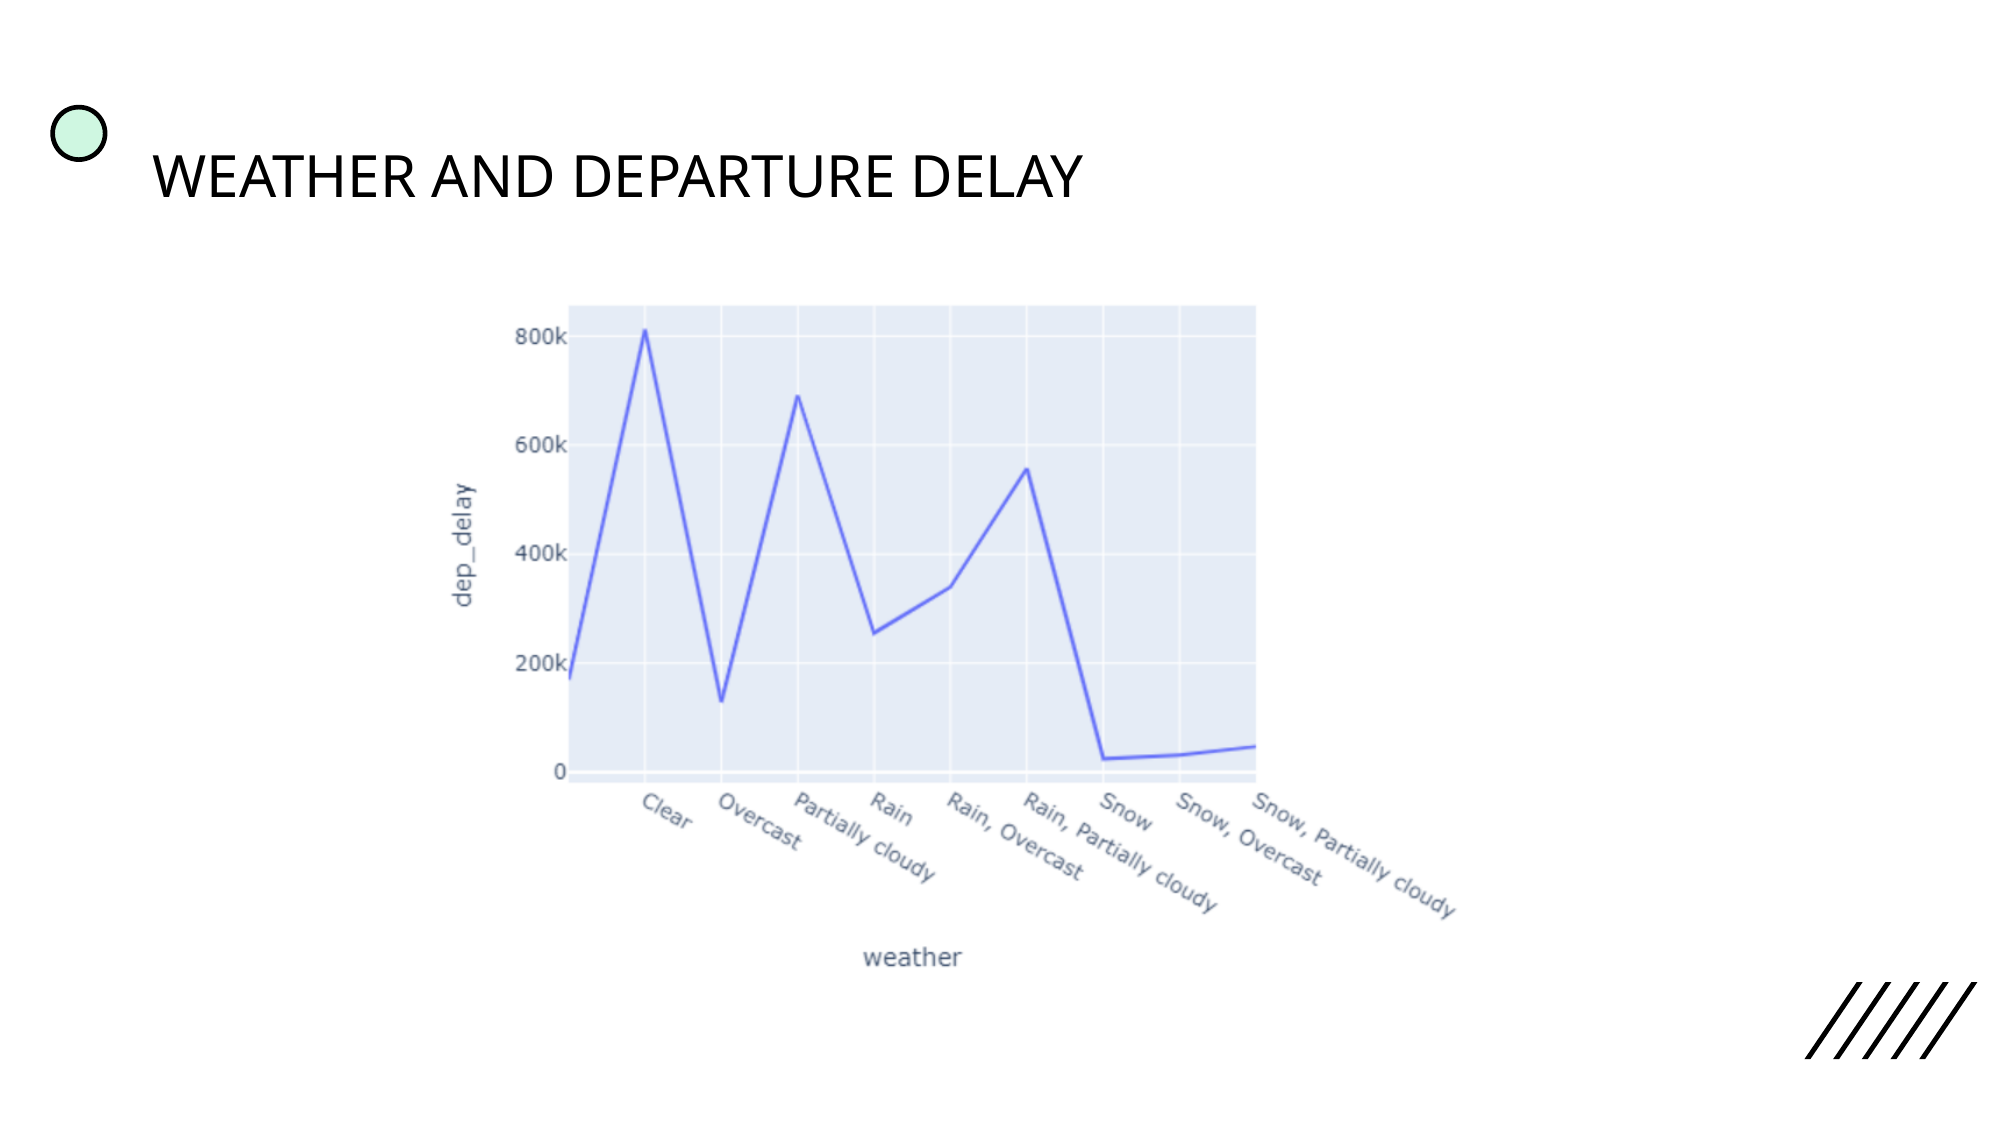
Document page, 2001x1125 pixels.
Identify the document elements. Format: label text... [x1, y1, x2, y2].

list WEATHER AND DEPARTURE DELAY [137, 139, 1863, 1014]
picture [449, 244, 1477, 986]
